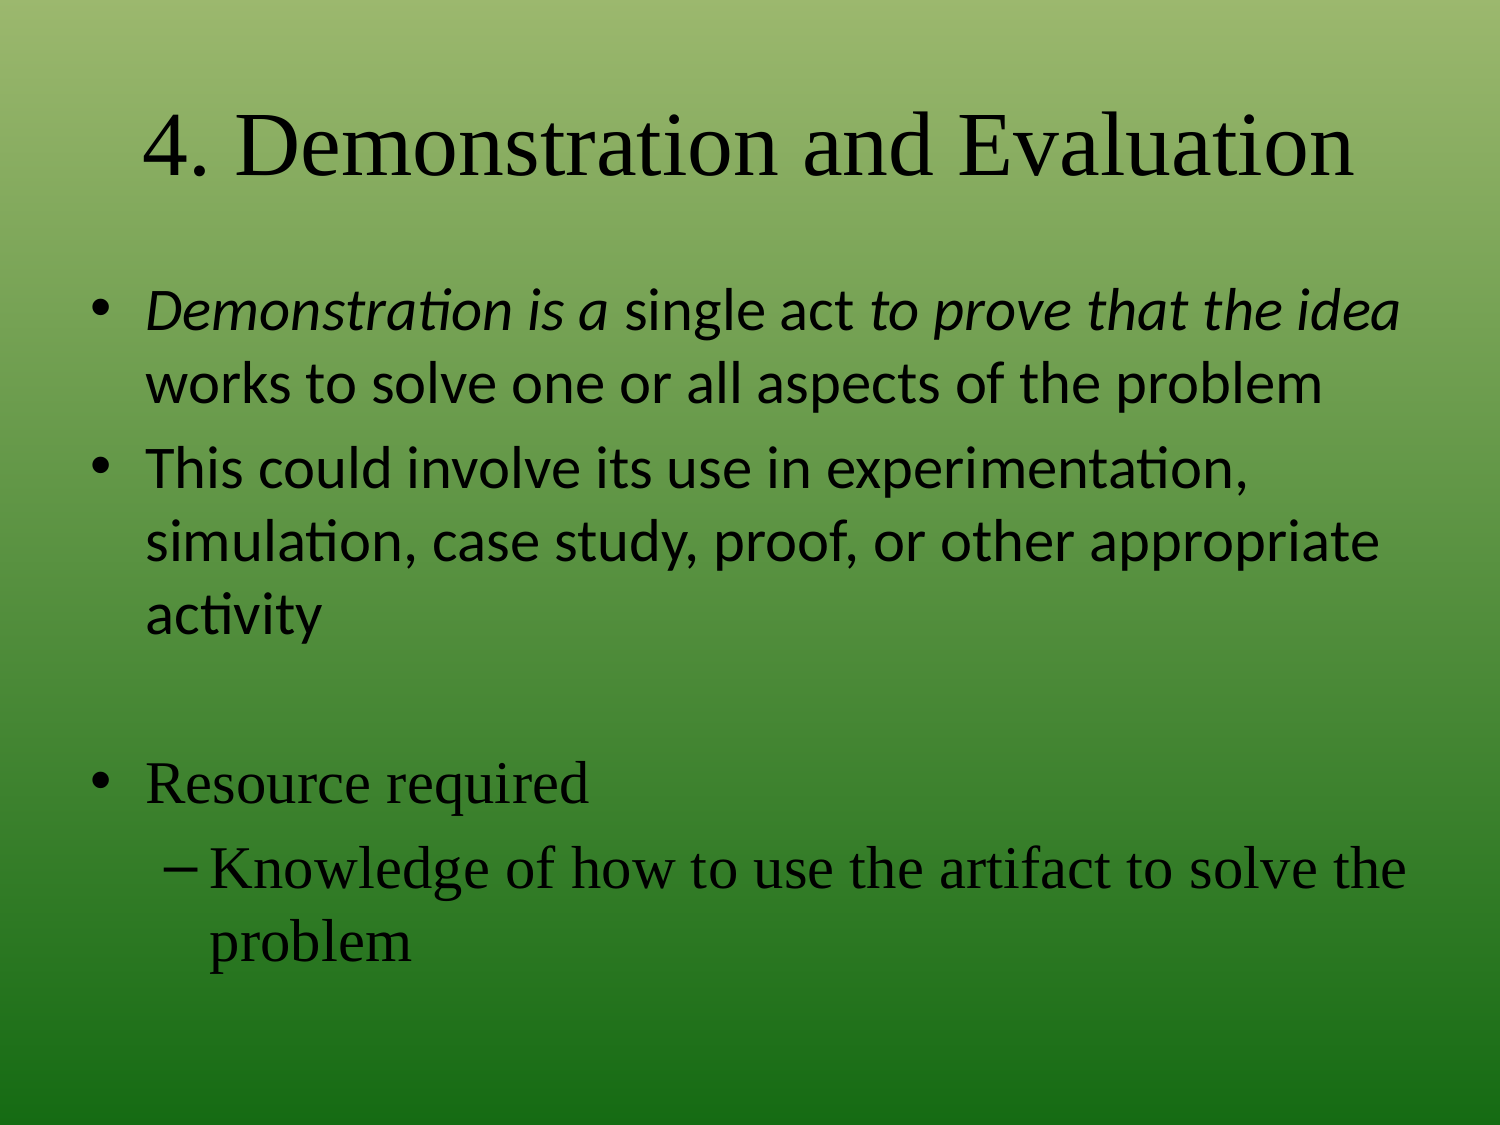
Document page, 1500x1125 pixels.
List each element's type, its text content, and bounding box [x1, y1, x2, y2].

list Demonstration is a single act to prove that the idea works to solve one or all aspects of the problem This could involve its use in experimentation, simulation, case study, proof, or other appropriate activity Resource required Knowledge of how to use the artifact to solve the problem [75, 262, 1425, 1005]
title 4. Demonstration and Evaluation [75, 45, 1425, 233]
